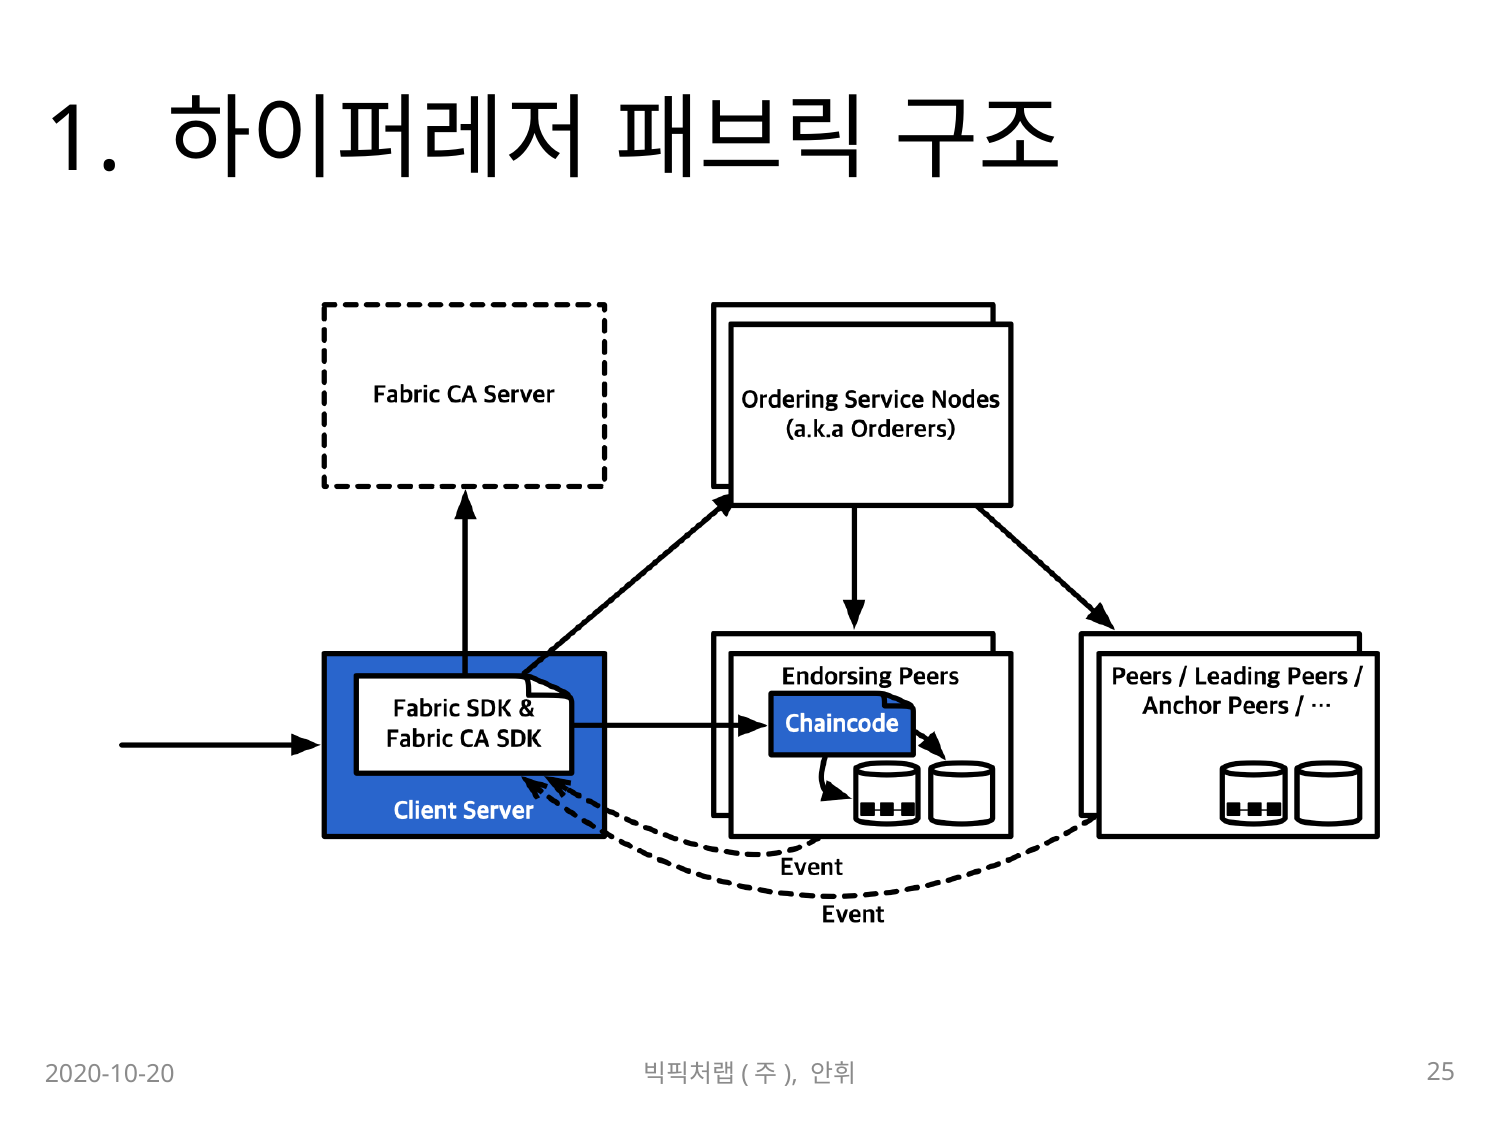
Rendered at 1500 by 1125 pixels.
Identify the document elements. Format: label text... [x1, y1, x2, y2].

picture [119, 300, 1381, 939]
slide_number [29, 1042, 368, 1103]
footer 빅픽처랩(주), 안휘 [387, 1042, 1113, 1103]
slide_number 25 [1132, 1042, 1471, 1103]
title 1. 하이퍼레저 패브릭 구조 [29, 22, 1471, 198]
